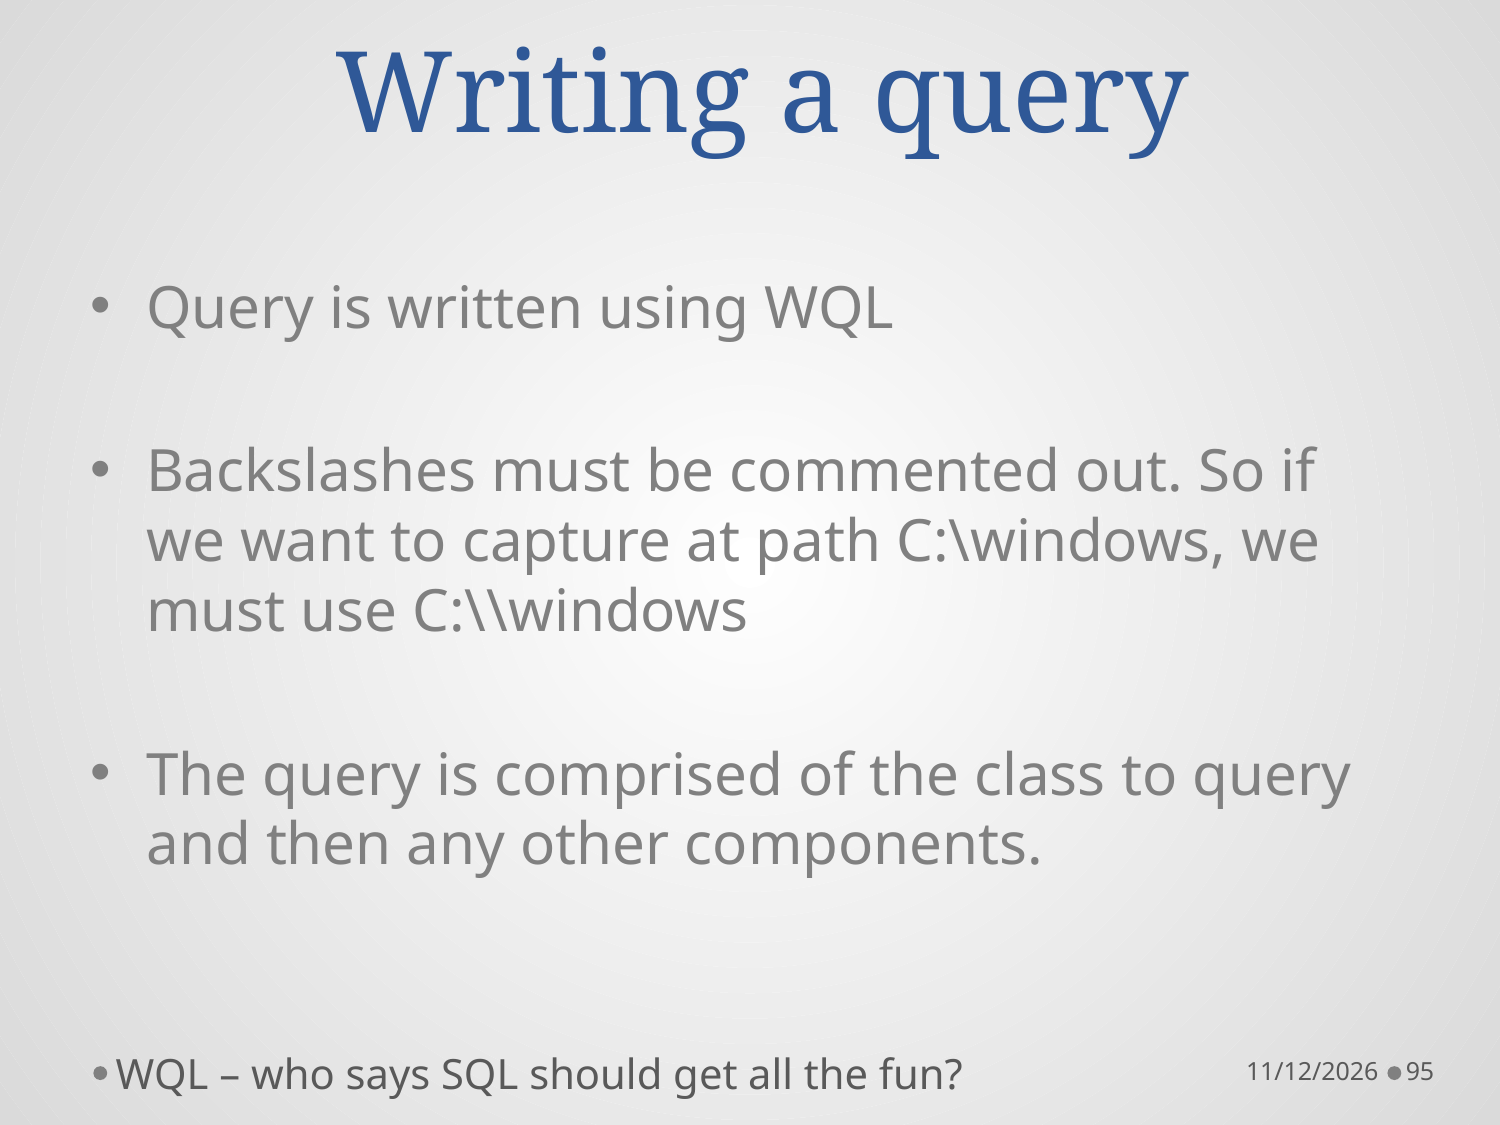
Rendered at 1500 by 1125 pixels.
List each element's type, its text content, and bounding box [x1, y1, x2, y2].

slide_number 95 [1401, 1042, 1494, 1103]
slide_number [1250, 1042, 1386, 1103]
footer WQL – who says SQL should get all the fun? [108, 1042, 1250, 1103]
list Query is written using WQL Backslashes must be commented out. So if we want to capture at path C:\windows, we must use C:\\windows The query is comprised of the class to query and then any other components. [75, 262, 1425, 1005]
title Writing a query [87, 12, 1438, 163]
